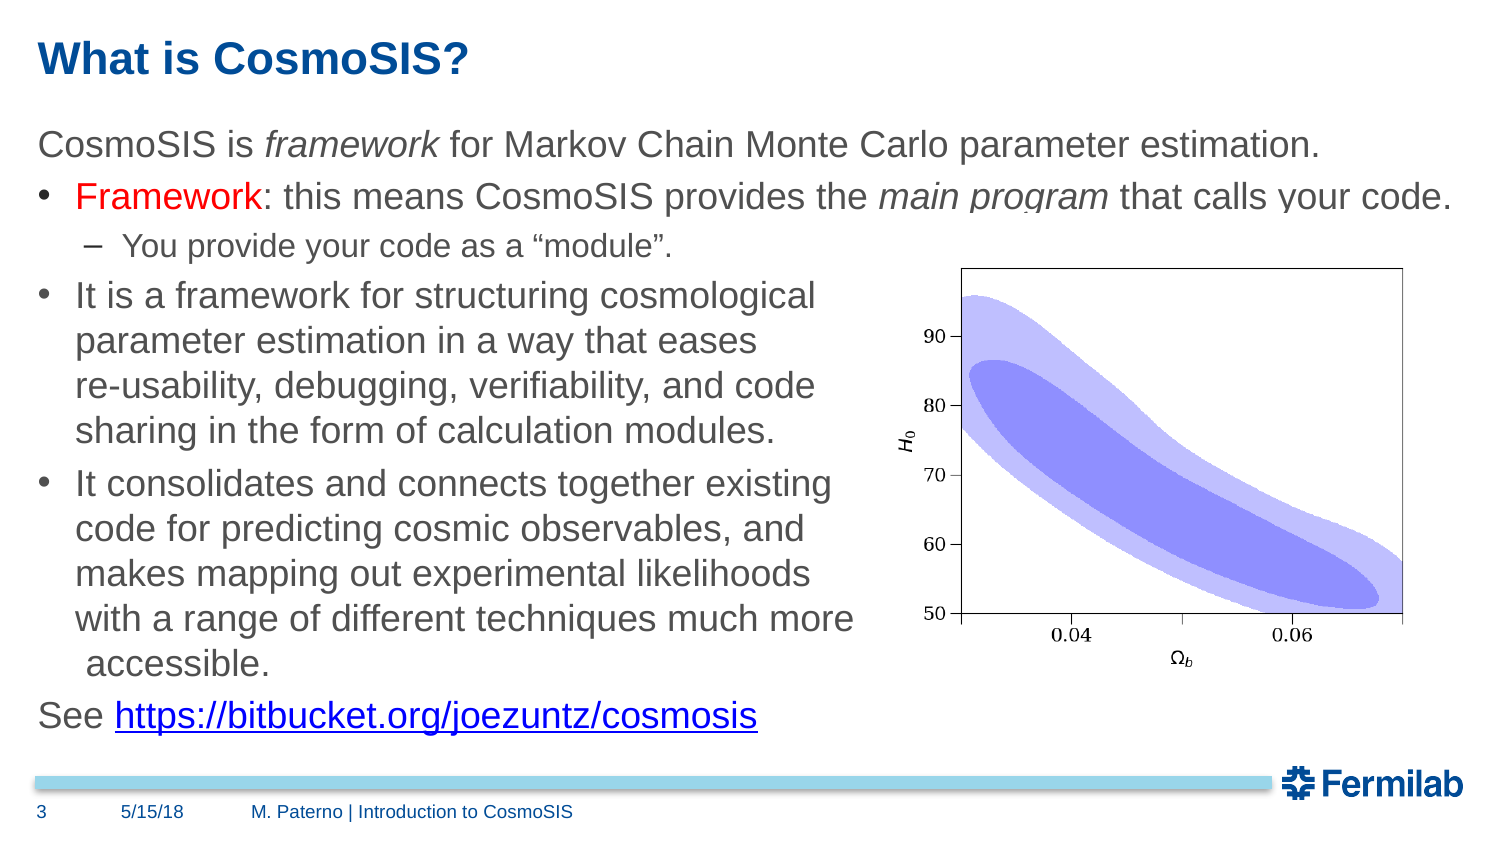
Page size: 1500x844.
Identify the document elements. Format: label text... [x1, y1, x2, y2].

title What is CosmoSIS? [37, 30, 1463, 84]
slide_number 3 [36, 800, 105, 830]
picture [1282, 766, 1463, 800]
picture [854, 213, 1463, 671]
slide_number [120, 800, 232, 830]
list CosmoSIS is framework for Markov Chain Monte Carlo parameter estimation. Framework: this means CosmoSIS provides the main program that calls your code. You provide your code as a “module”. It is a framework for structuring cosmological parameter estimation in a way that eases re-usability, debugging, verifiability, and code sharing in the form of calculation modules. It consolidates and connects together existing code for predicting cosmic observables, and makes mapping out experimental likelihoods with a range of different techniques much more accessible. See https://bitbucket.org/joezuntz/cosmosis [37, 119, 1461, 742]
footer M. Paterno | Introduction to CosmoSIS [251, 800, 1279, 831]
